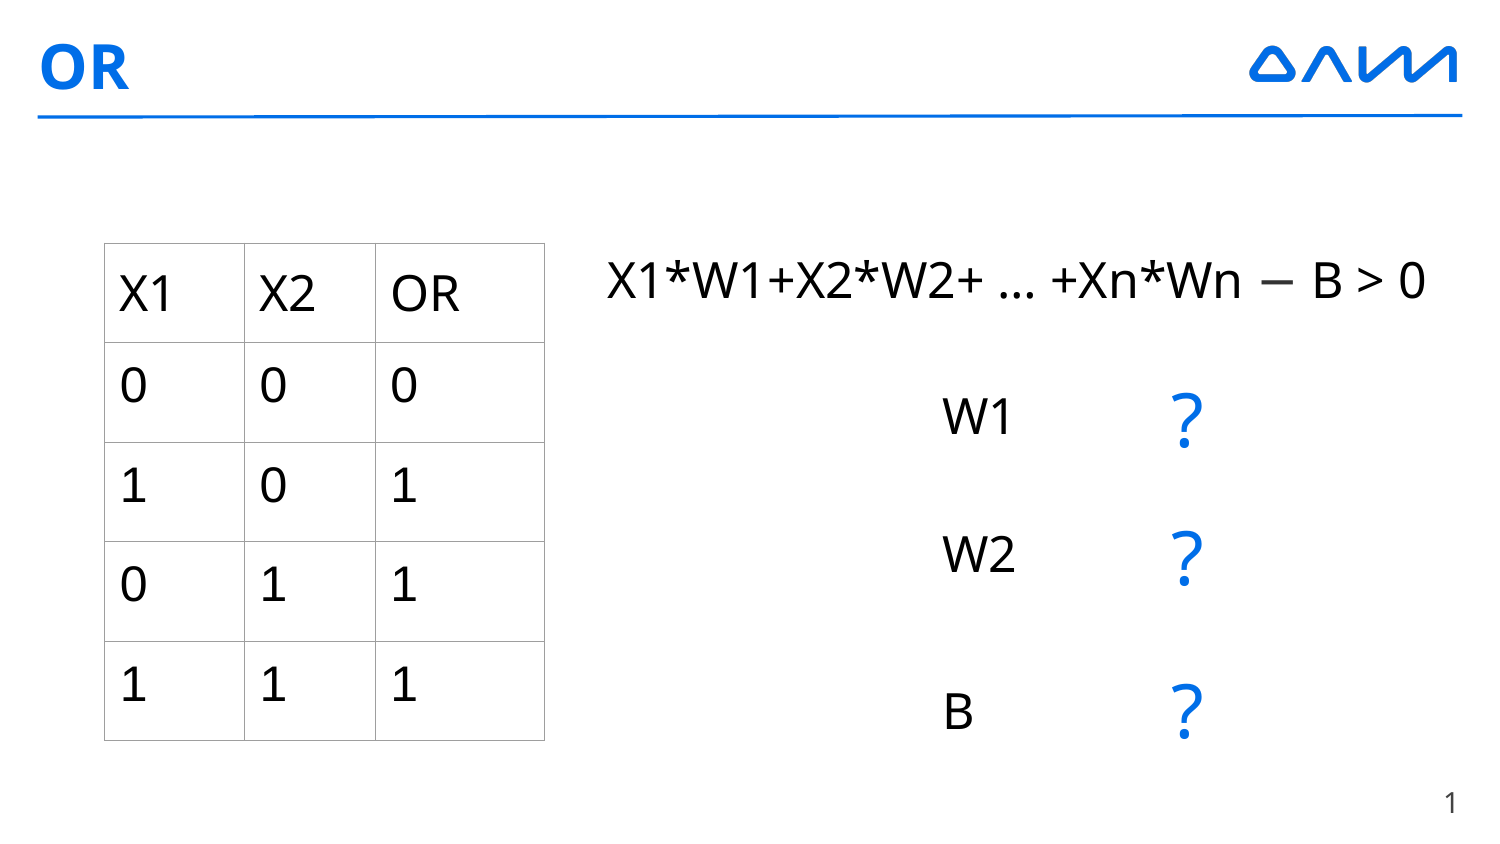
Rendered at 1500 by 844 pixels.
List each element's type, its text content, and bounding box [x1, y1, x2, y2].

table_cell 0 [105, 343, 244, 442]
text_box ? [1156, 495, 1237, 583]
text_box W2 [927, 507, 1046, 612]
text_box W1 [927, 369, 1046, 475]
table_cell 1 [105, 642, 244, 740]
table_header X1 [105, 244, 244, 342]
table_cell 1 [376, 542, 544, 641]
text_box 1 [1386, 769, 1475, 828]
text_box ? [1156, 648, 1237, 736]
table_header OR [376, 244, 544, 342]
table_cell 1 [376, 642, 544, 740]
table_cell 0 [376, 343, 544, 442]
table_cell 1 [245, 642, 375, 740]
table_cell 1 [105, 443, 244, 541]
table_cell 1 [376, 443, 544, 541]
table_cell 0 [245, 343, 375, 442]
table_cell 0 [105, 542, 244, 641]
table_cell 0 [245, 443, 375, 541]
text_box B [927, 664, 1046, 770]
text_box X1*W1+X2*W2+ … +Xn*Wn − B > 0 [592, 233, 1446, 321]
table_header X2 [245, 244, 375, 342]
table_cell 1 [245, 542, 375, 641]
text_box OR [23, 11, 1151, 117]
text_box ? [1156, 357, 1237, 445]
picture [1230, 19, 1476, 108]
